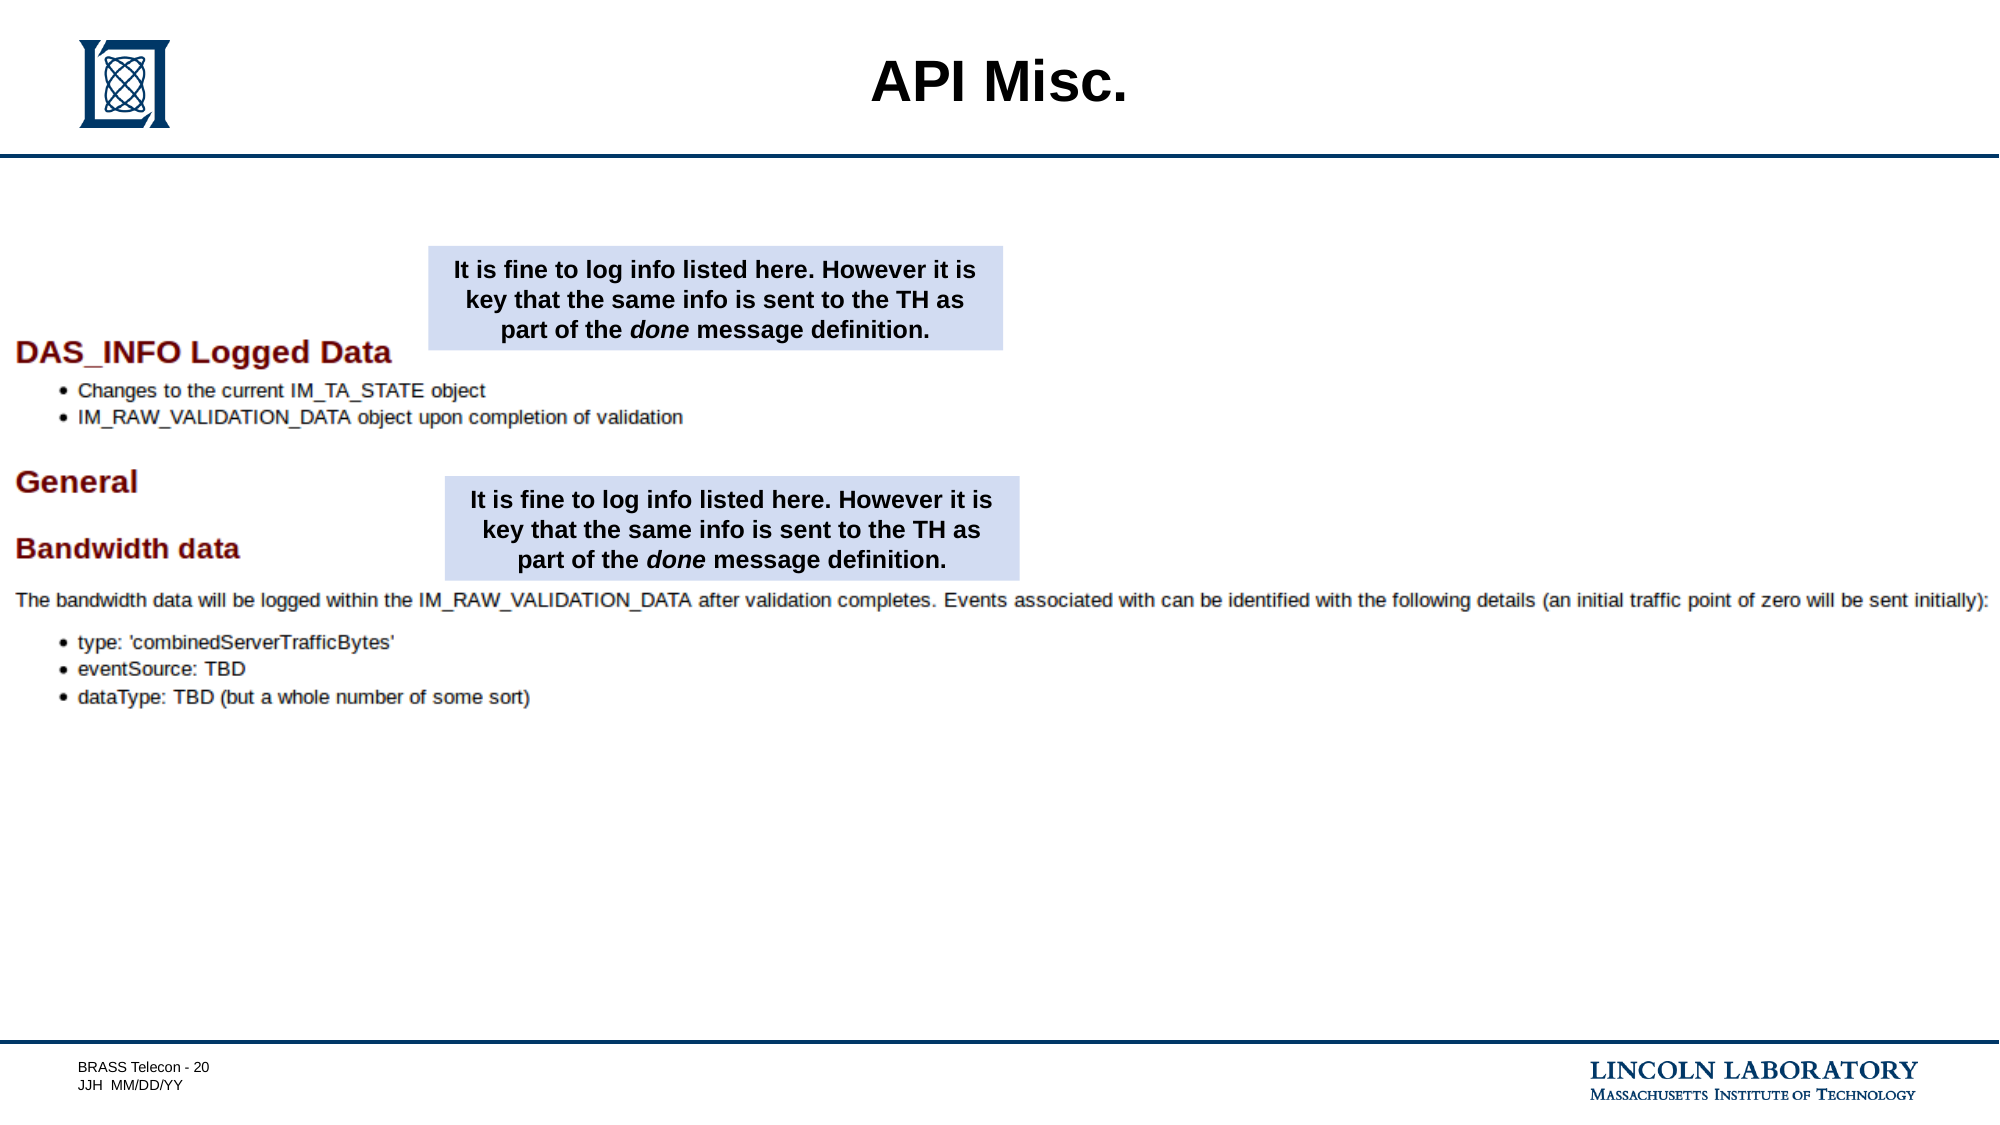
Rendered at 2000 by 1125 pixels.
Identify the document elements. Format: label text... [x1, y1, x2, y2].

picture [0, 331, 2000, 727]
picture [1588, 1061, 1918, 1100]
title API Misc. [205, 16, 1794, 151]
picture [79, 40, 170, 128]
text_box It is fine to log info listed here. However it is key that the same info is sent to the TH as part of the done message definition. [428, 245, 1004, 331]
